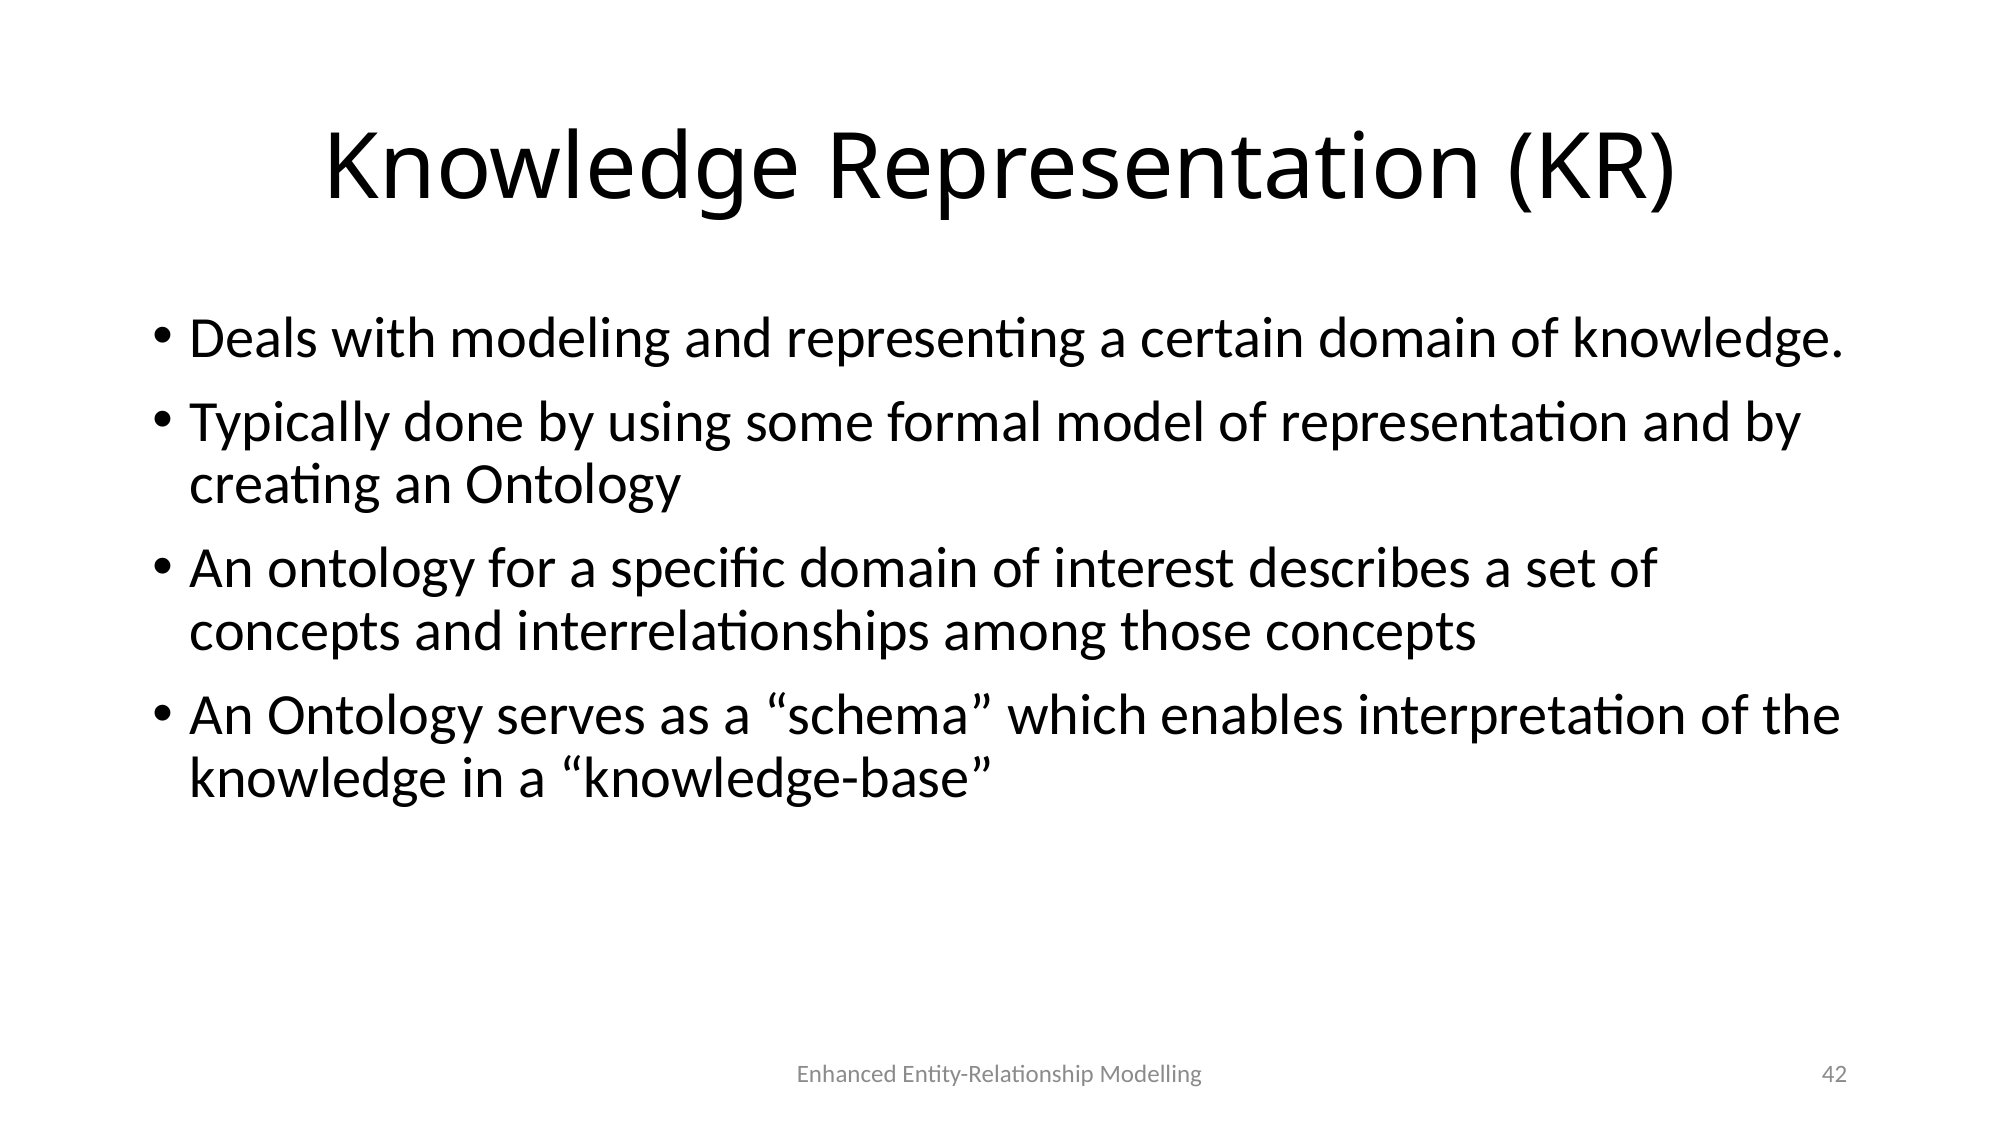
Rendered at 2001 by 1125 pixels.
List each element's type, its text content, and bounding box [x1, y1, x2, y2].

footer Enhanced Entity-Relationship Modelling [662, 1042, 1338, 1103]
title Knowledge Representation (KR) [137, 59, 1863, 278]
list Deals with modeling and representing a certain domain of knowledge. Typically done by using some formal model of representation and by creating an Ontology An ontology for a specific domain of interest describes a set of concepts and interrelationships among those concepts An Ontology serves as a “schema” which enables interpretation of the knowledge in a “knowledge-base” [137, 299, 1863, 1014]
slide_number 42 [1412, 1042, 1863, 1103]
